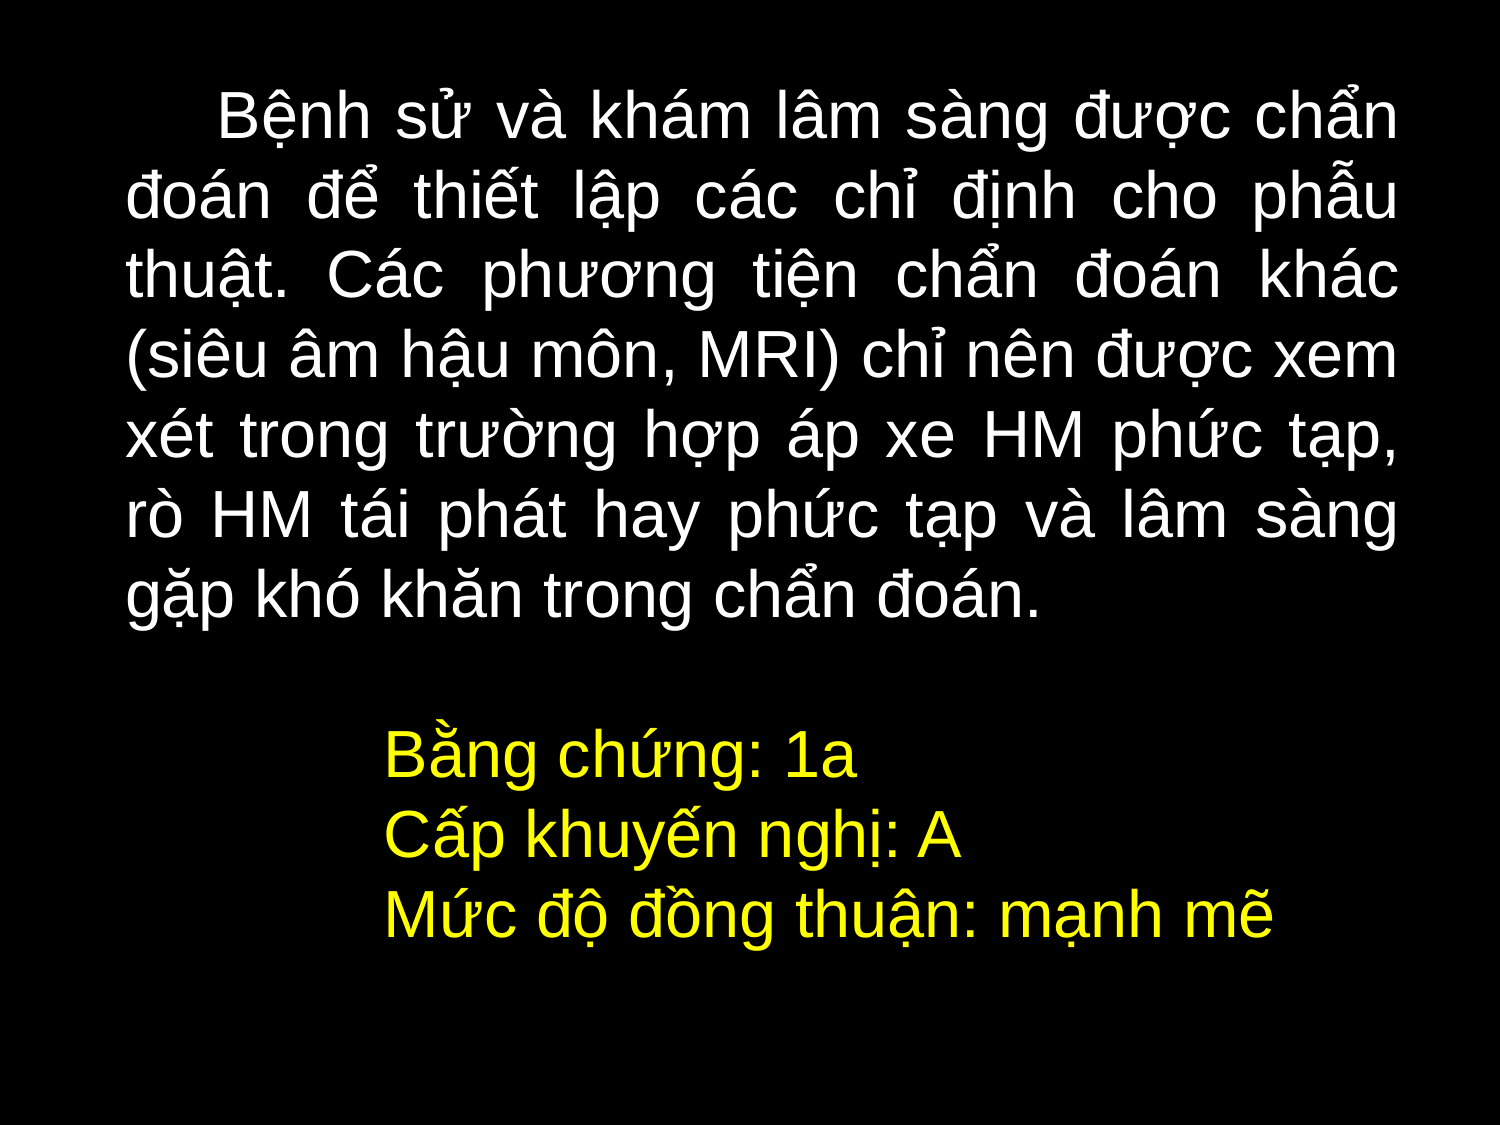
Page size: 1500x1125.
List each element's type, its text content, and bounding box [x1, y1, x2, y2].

text_box Bệnh sử và khám lâm sàng được chẩn đoán để thiết lập các chỉ định cho phẫu thuật. Các phương tiện chẩn đoán khác (siêu âm hậu môn, MRI) chỉ nên được xem xét trong trường hợp áp xe HM phức tạp, rò HM tái phát hay phức tạp và lâm sàng gặp khó khăn trong chẩn đoán. Bằng chứng: 1a Cấp khuyến nghị: A Mức độ đồng thuận: mạnh mẽ [124, 71, 1400, 951]
